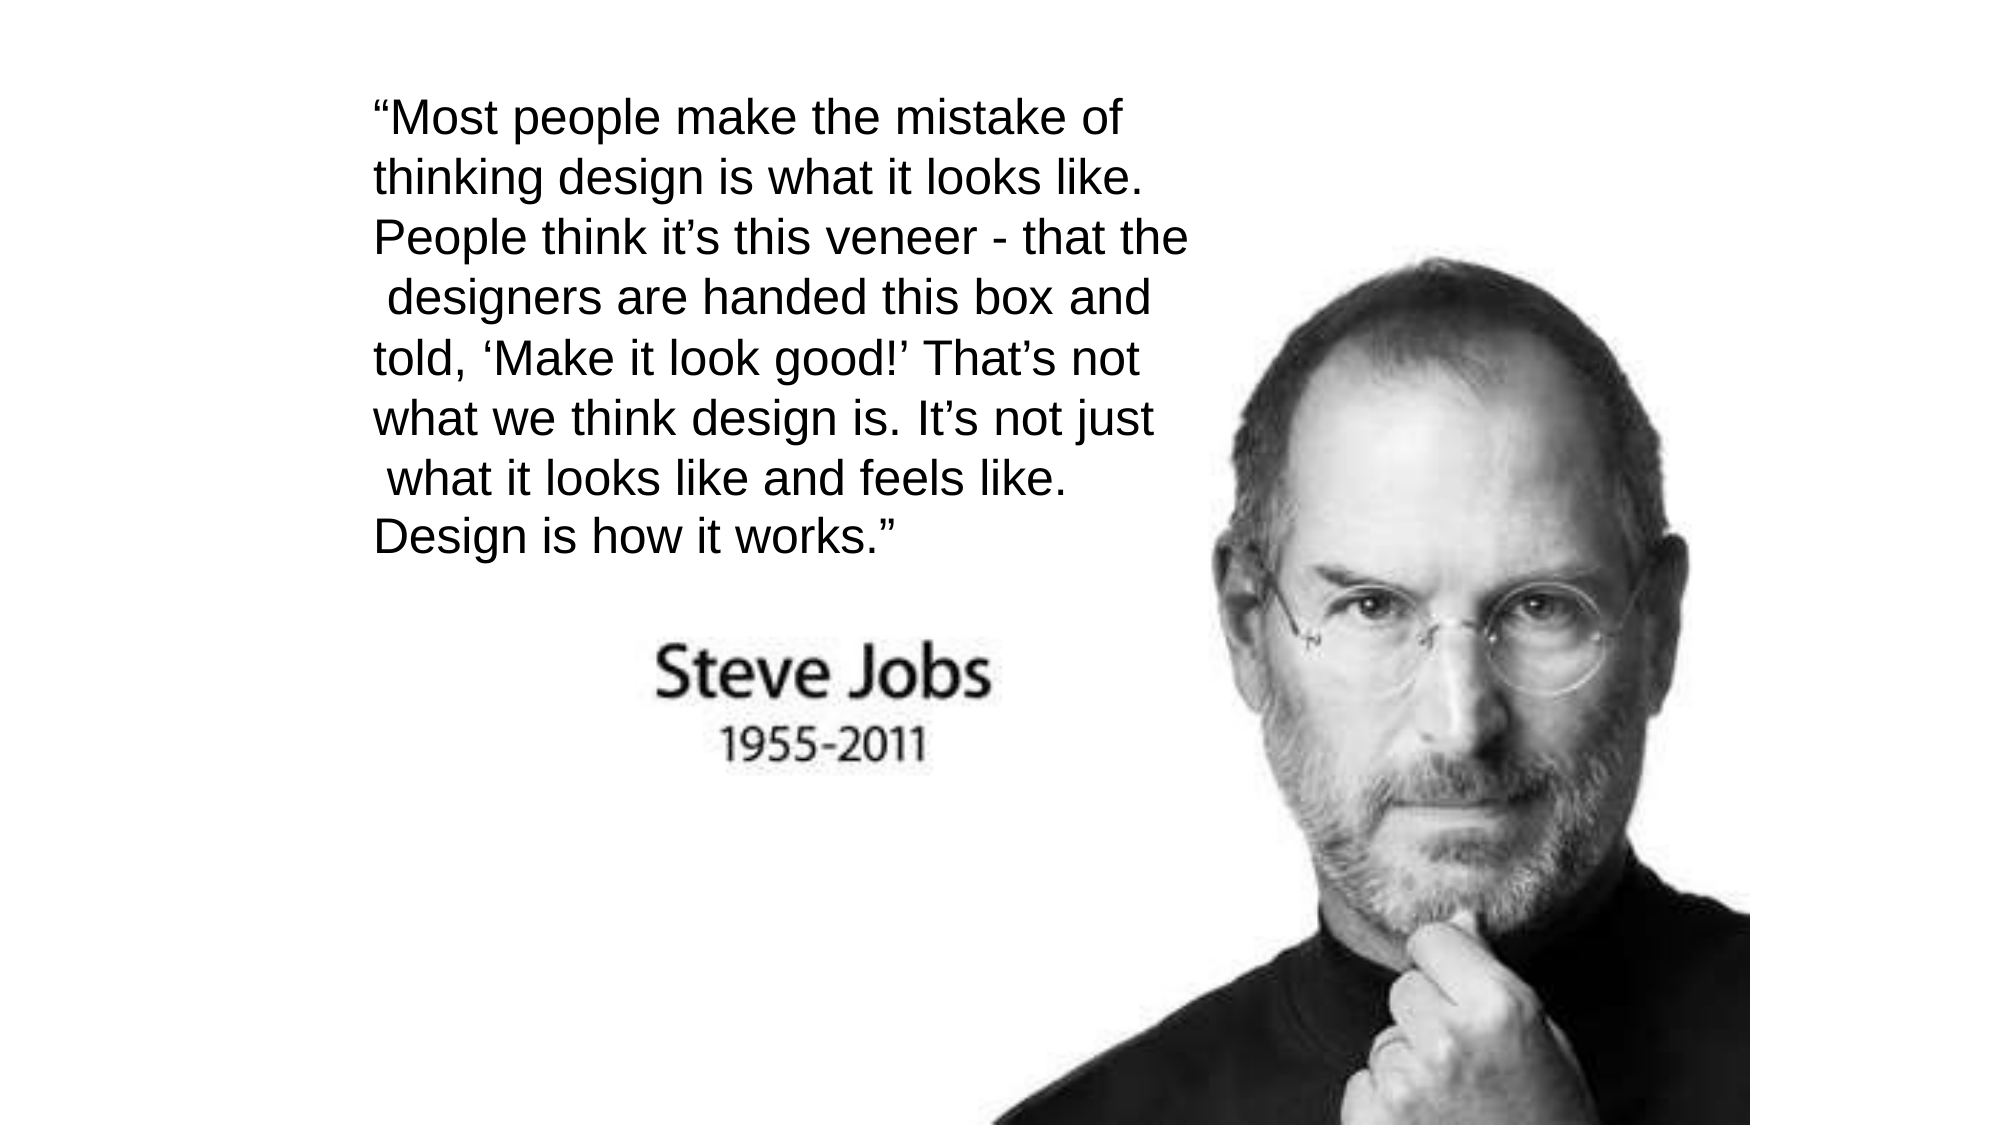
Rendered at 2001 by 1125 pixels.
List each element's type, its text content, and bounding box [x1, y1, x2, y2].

text_box [589, 223, 1750, 1125]
text_box “Most people make the mistake of thinking design is what it looks like. People think it’s this veneer - that the designers are handed this box and told, ‘Make it look good!’ That’s not what we think design is. It’s not just what it looks like and feels like. Design is how it works.” [371, 82, 1195, 564]
